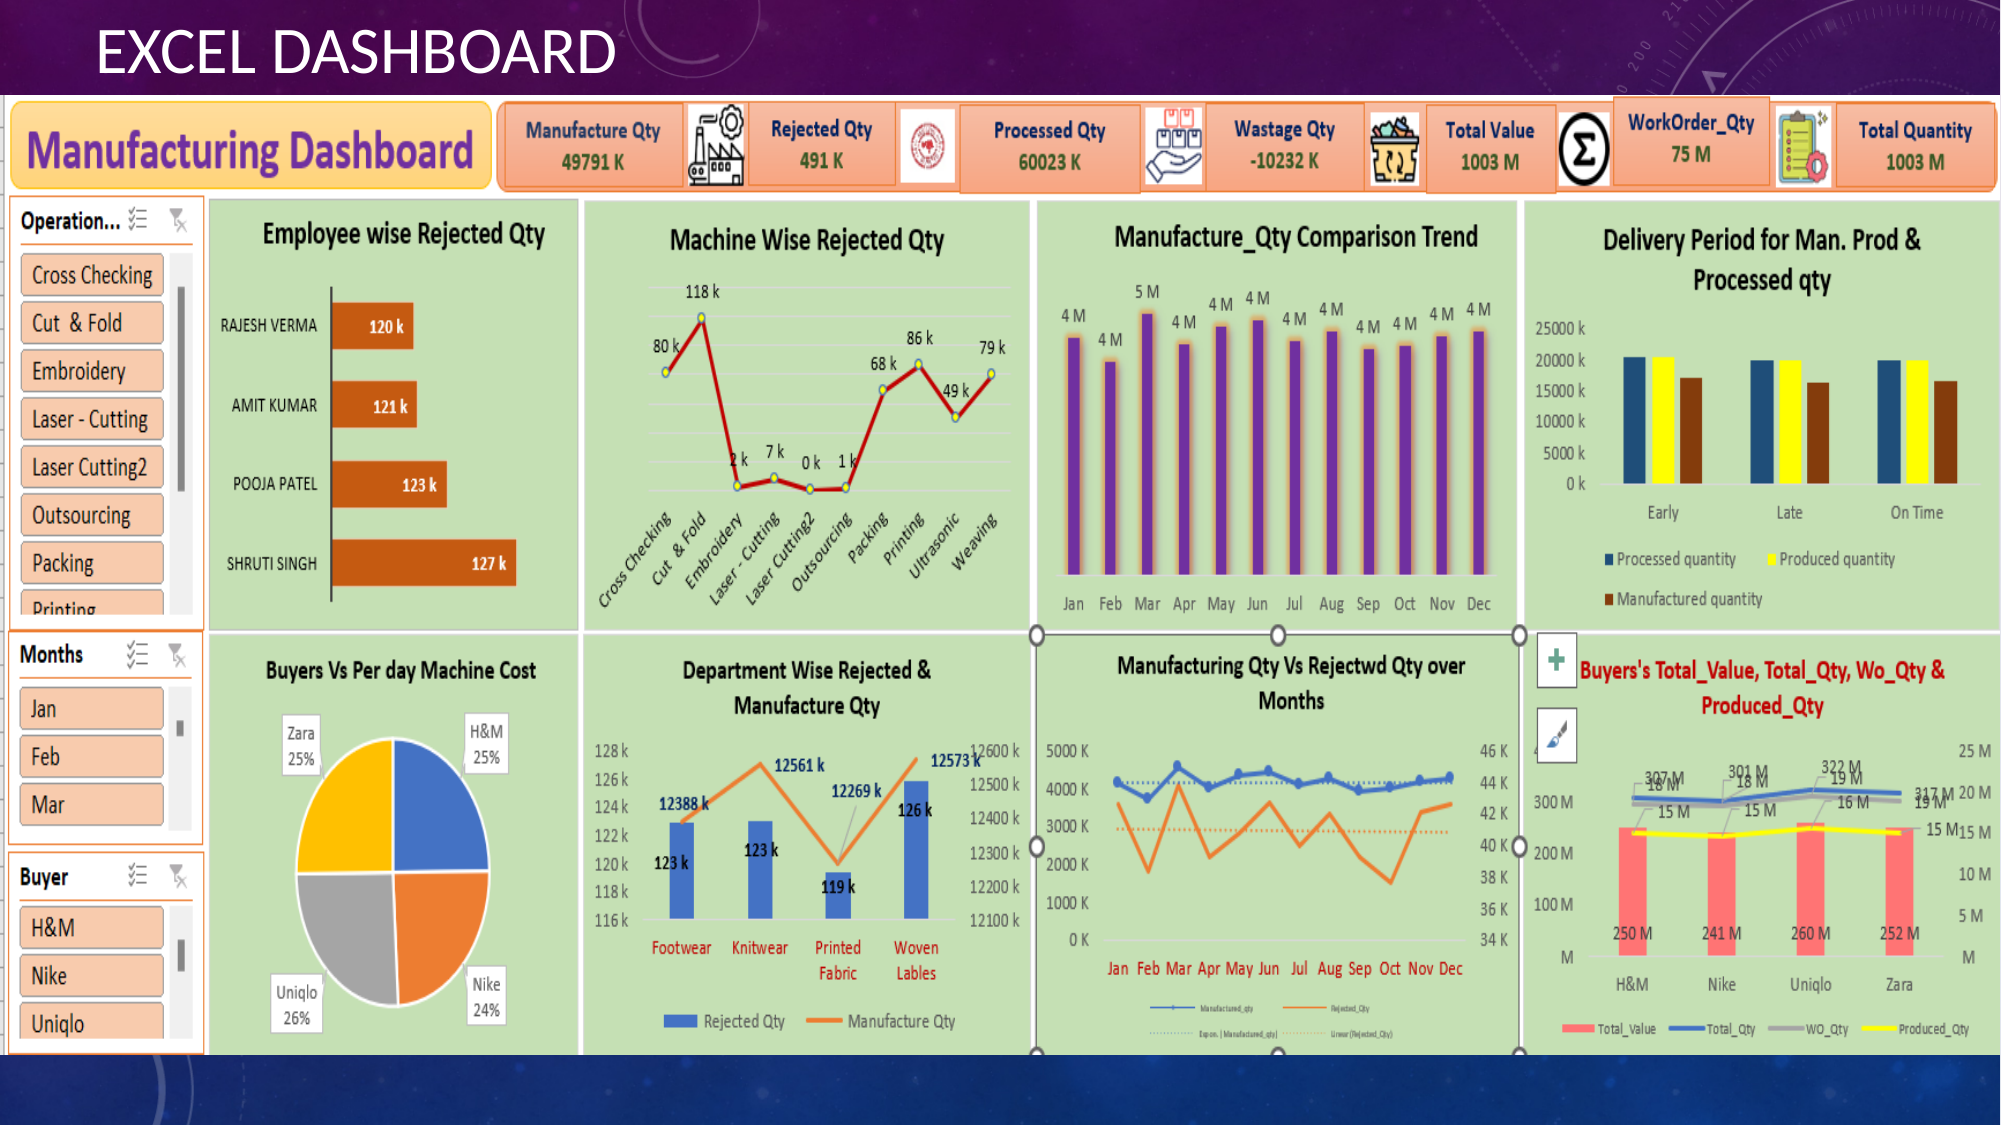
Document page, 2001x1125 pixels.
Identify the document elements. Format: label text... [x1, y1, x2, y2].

text_box EXCEL DASHBOARD [80, 0, 1075, 95]
picture [0, 0, 2001, 1125]
